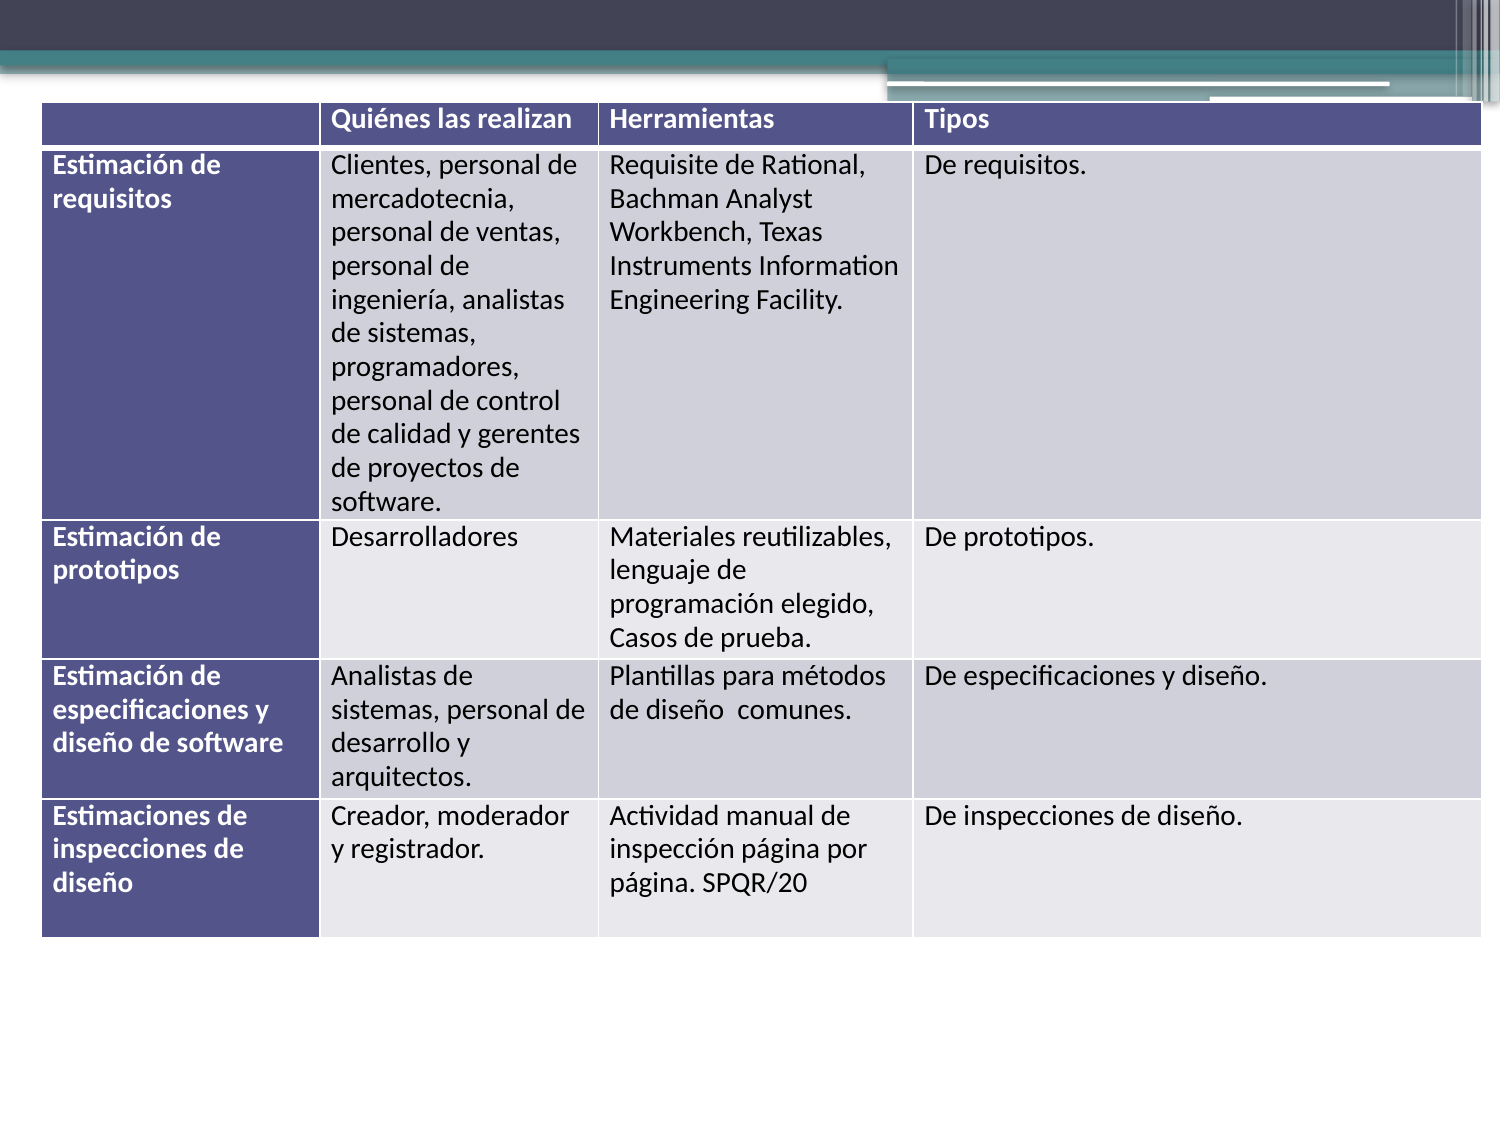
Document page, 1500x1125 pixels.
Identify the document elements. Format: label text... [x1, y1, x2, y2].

table_header Tipos [914, 103, 1481, 145]
table_cell Estimaciones de inspecciones de diseño [42, 800, 319, 937]
table_cell Estimación de prototipos [42, 521, 319, 658]
table_cell Estimación de requisitos [42, 151, 319, 519]
table_cell Estimación de especificaciones y diseño de software [42, 660, 319, 798]
table_cell Materiales reutilizables, lenguaje de programación elegido, Casos de prueba. [599, 521, 912, 658]
table_header Quiénes las realizan [321, 103, 598, 145]
table_cell De especificaciones y diseño. [914, 660, 1481, 798]
table_cell Creador, moderador y registrador. [321, 800, 598, 937]
table_cell De requisitos. [914, 151, 1481, 519]
table_cell De prototipos. [914, 521, 1481, 658]
table_header [42, 103, 319, 145]
table_cell Analistas de sistemas, personal de desarrollo y arquitectos. [321, 660, 598, 798]
table_cell Clientes, personal de mercadotecnia, personal de ventas, personal de ingeniería, analistas de sistemas, programadores, personal de control de calidad y gerentes de proyectos de software. [321, 151, 598, 519]
table_cell De inspecciones de diseño. [914, 800, 1481, 937]
table_cell Actividad manual de inspección página por página. SPQR/20 [599, 800, 912, 937]
table_cell Requisite de Rational, Bachman Analyst Workbench, Texas Instruments Information Engineering Facility. [599, 151, 912, 519]
table_cell Plantillas para métodos de diseño comunes. [599, 660, 912, 798]
table_header Herramientas [599, 103, 912, 145]
table_cell Desarrolladores [321, 521, 598, 658]
